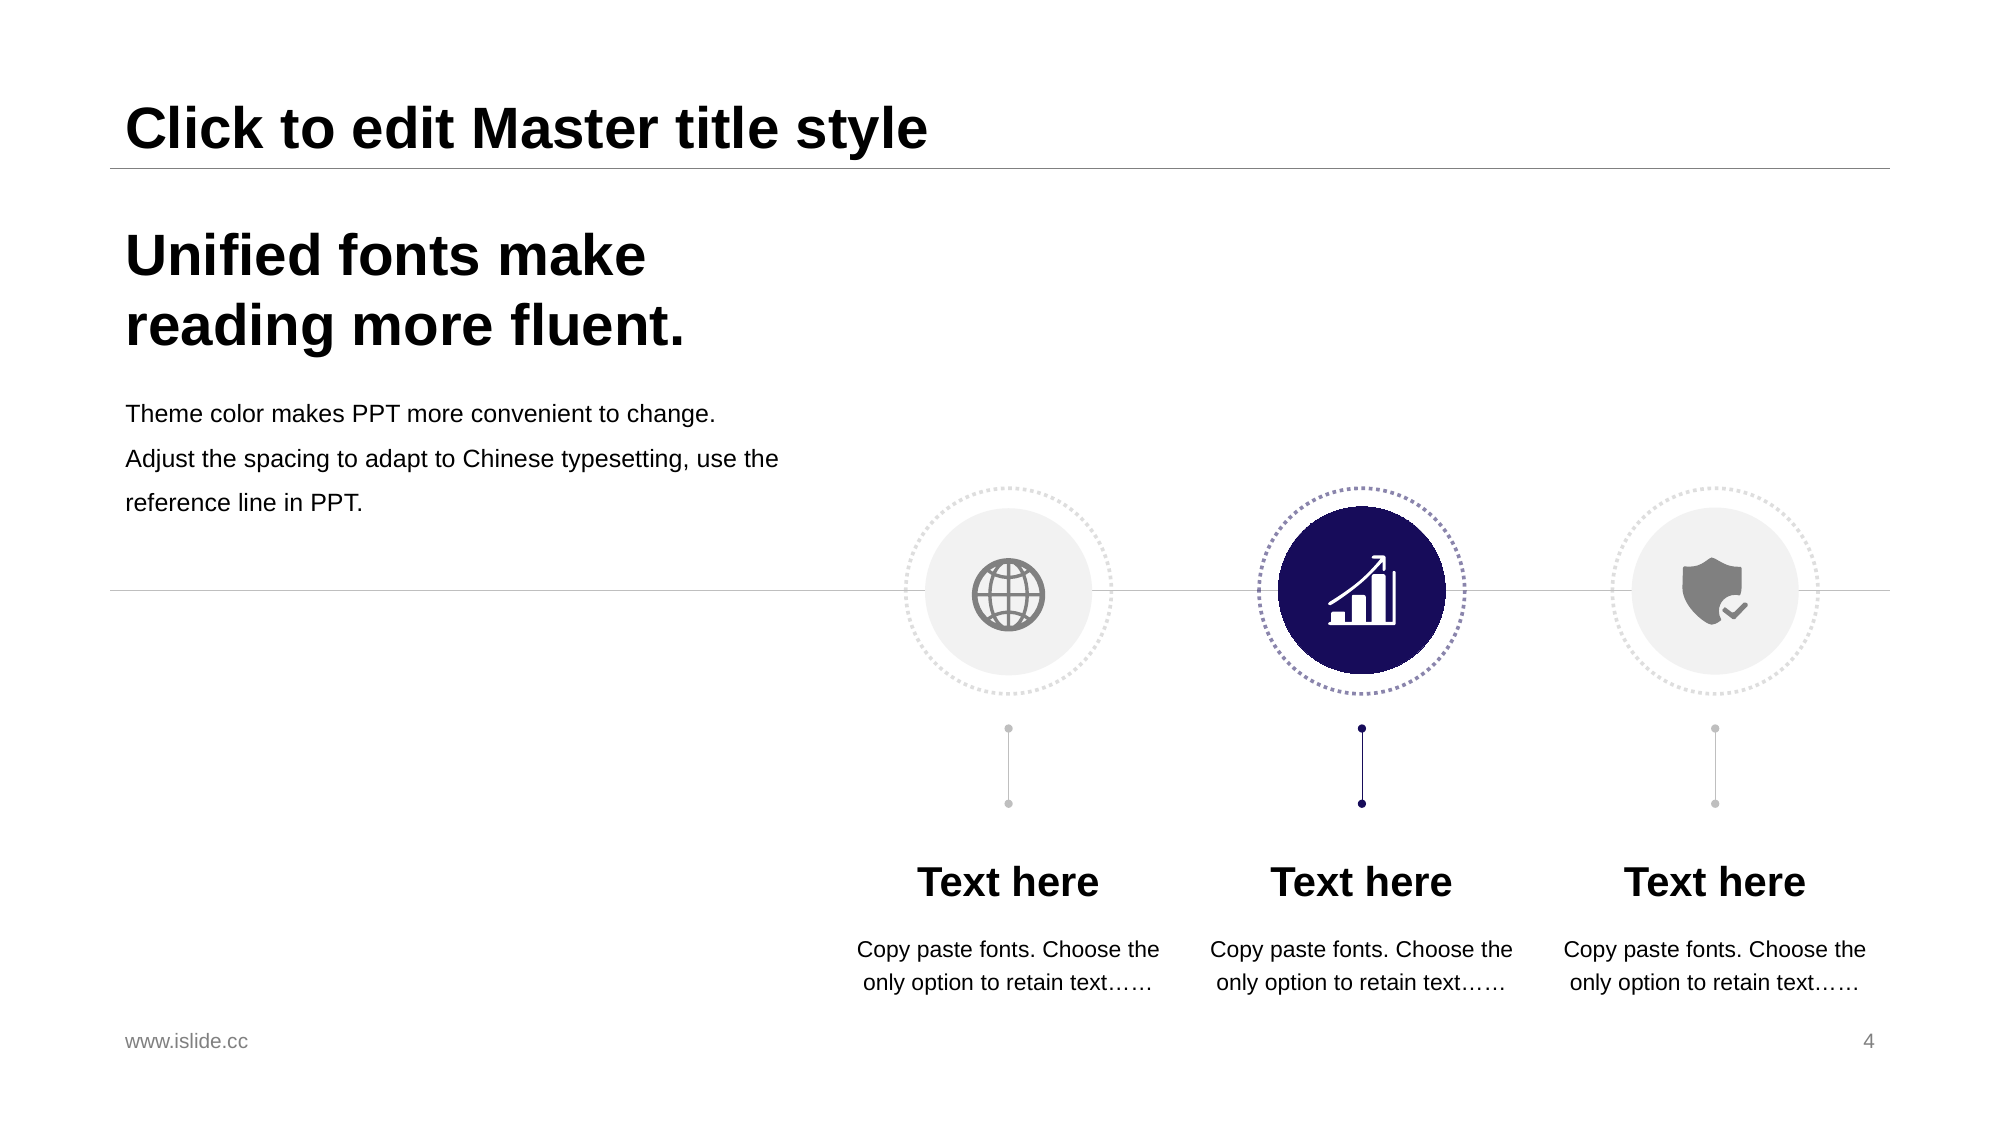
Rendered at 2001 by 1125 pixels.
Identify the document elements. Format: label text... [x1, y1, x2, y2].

title Click to edit Master title style [109, 0, 1890, 169]
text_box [110, 193, 1890, 1009]
footer www.islide.cc [109, 1023, 790, 1058]
slide_number 4 [1412, 1023, 1890, 1058]
